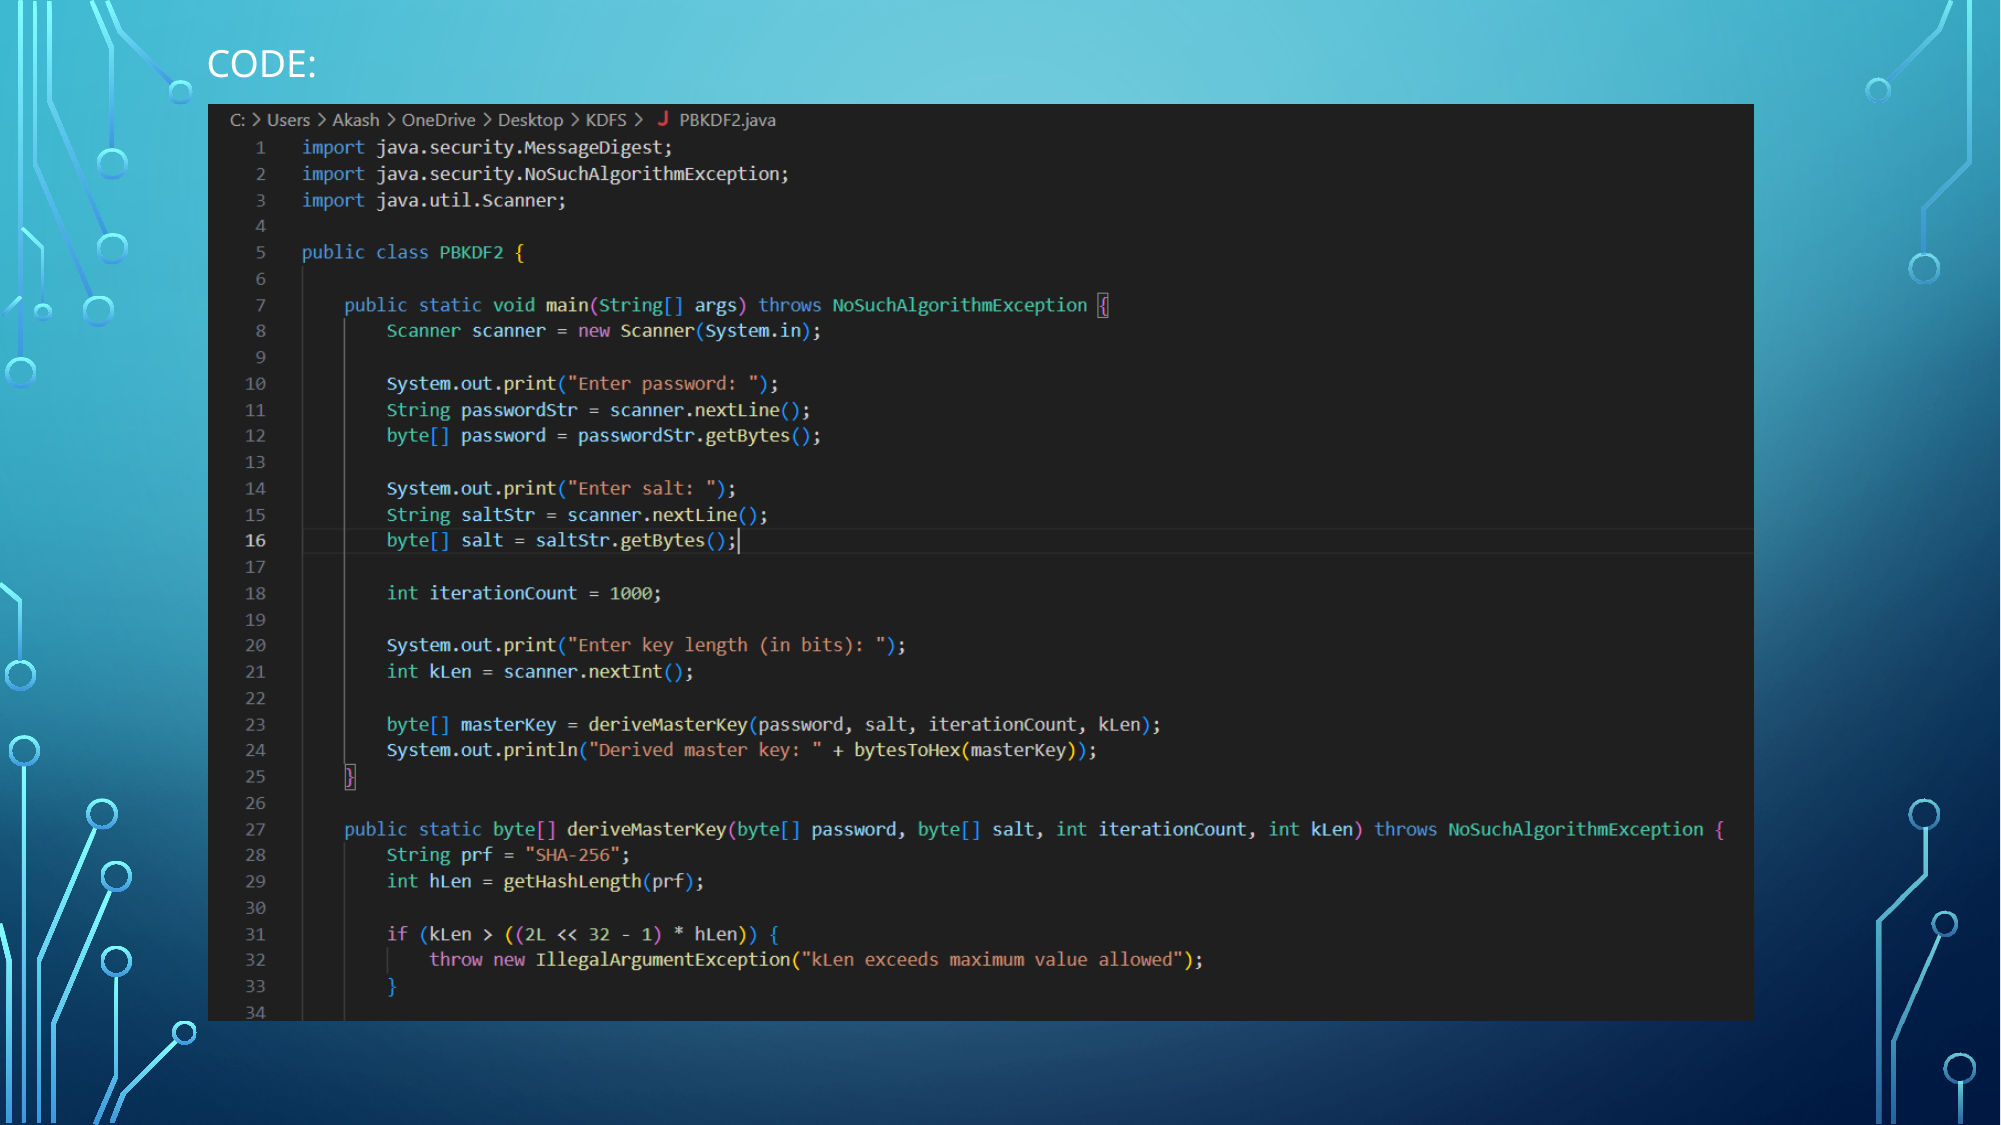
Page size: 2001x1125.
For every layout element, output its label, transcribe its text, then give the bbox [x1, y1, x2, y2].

text_box CODE: [191, 32, 332, 92]
picture [207, 104, 1754, 1021]
